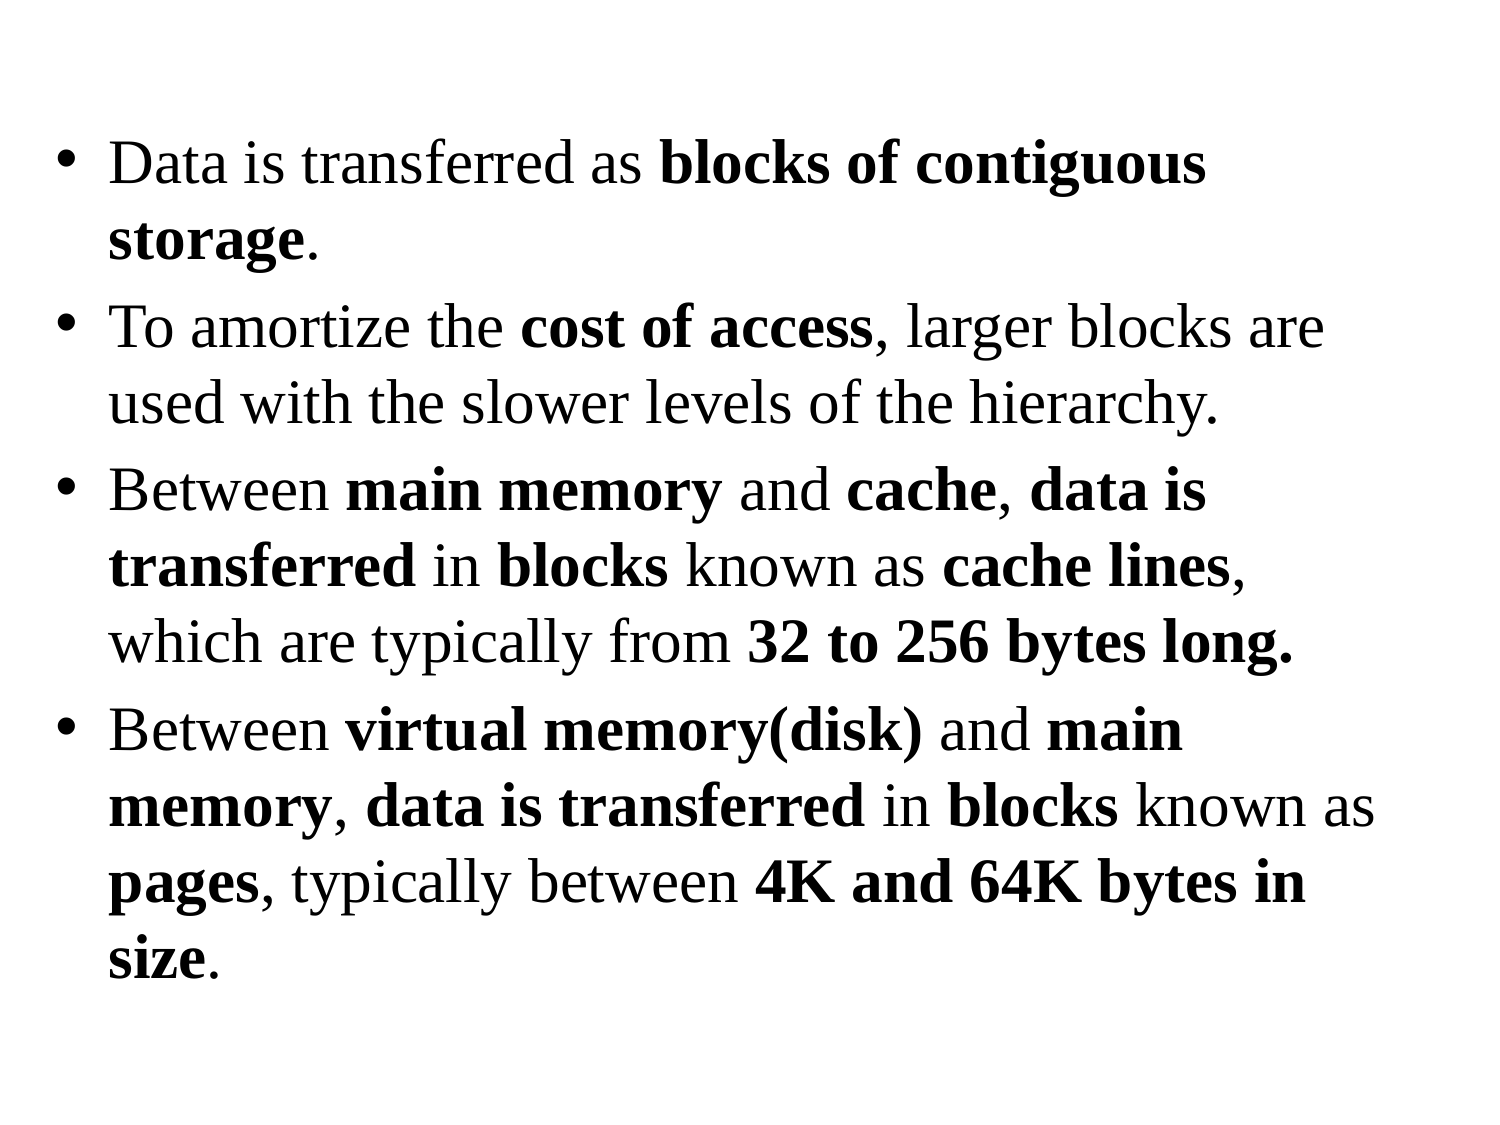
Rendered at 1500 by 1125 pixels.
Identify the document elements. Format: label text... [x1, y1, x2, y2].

list Data is transferred as blocks of contiguous storage. To amortize the cost of access, larger blocks are used with the slower levels of the hierarchy. Between main memory and cache, data is transferred in blocks known as cache lines, which are typically from 32 to 256 bytes long. Between virtual memory(disk) and main memory, data is transferred in blocks known as pages, typically between 4K and 64K bytes in size. [40, 112, 1425, 1005]
